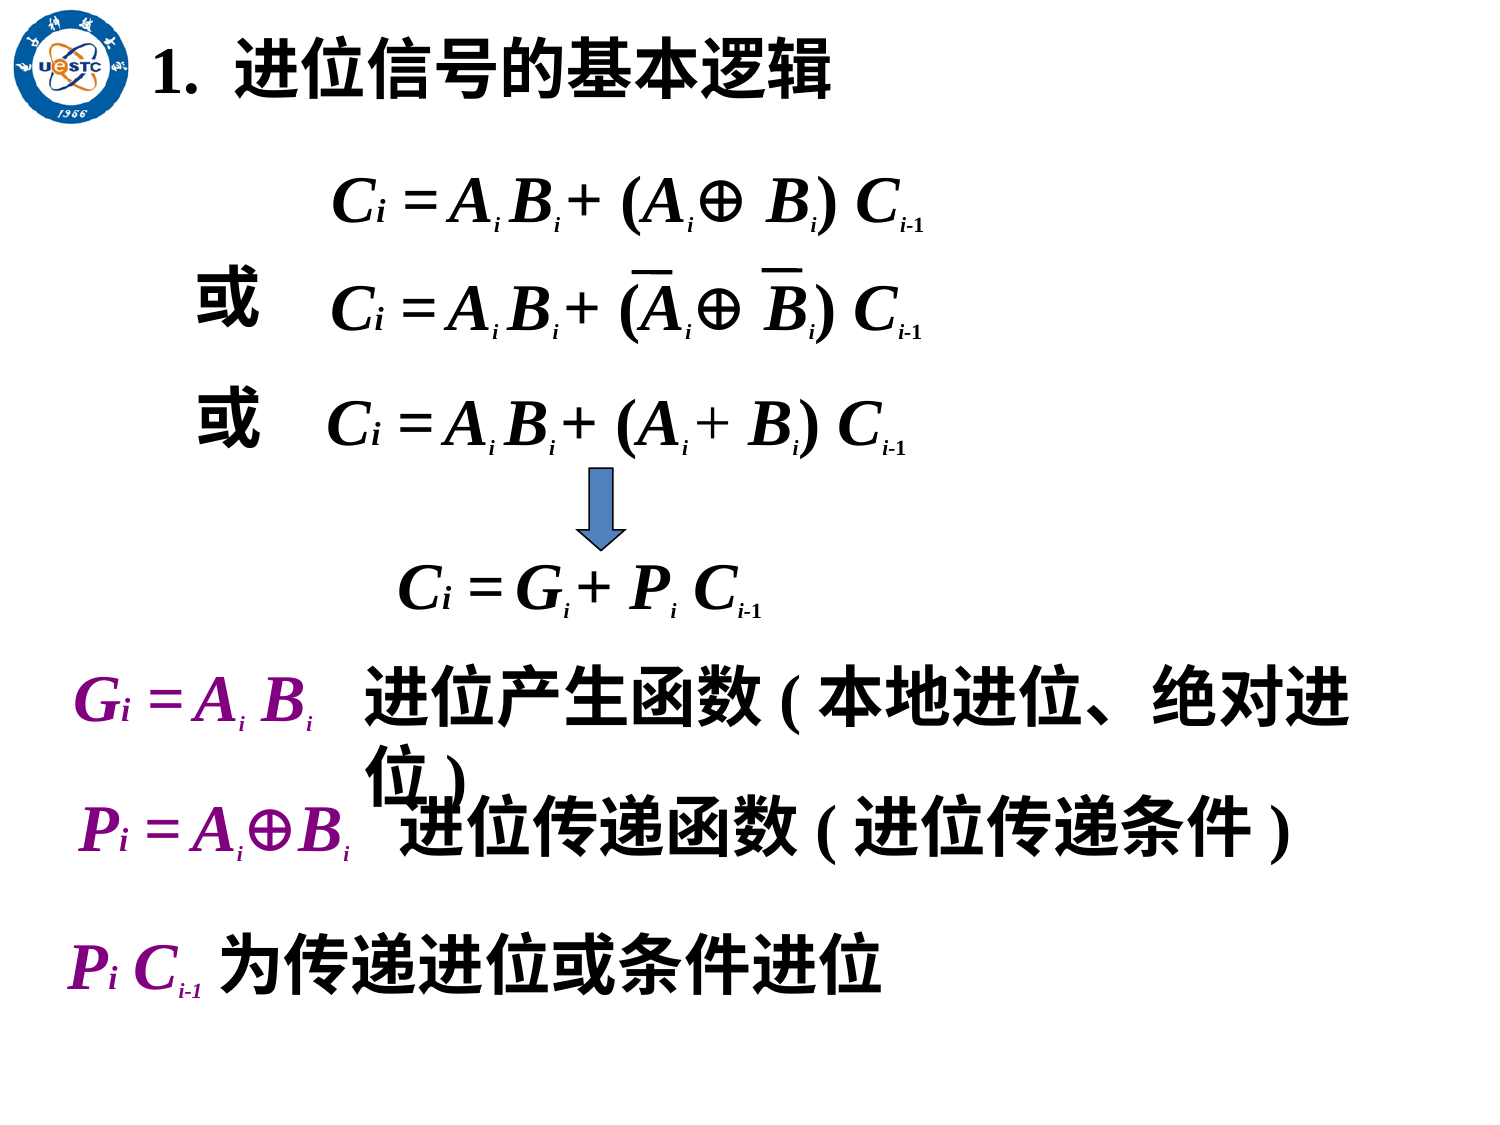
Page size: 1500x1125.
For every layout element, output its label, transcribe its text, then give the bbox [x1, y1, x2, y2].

text_box 进位产生函数(本地进位、绝对进位) [348, 647, 1447, 823]
text_box [577, 468, 625, 551]
text_box 或 [179, 247, 341, 343]
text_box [291, 255, 961, 352]
text_box Pi Ci-1 为传递进位或条件进位 [52, 915, 900, 1011]
text_box 1. 进位信号的基本逻辑 [135, 19, 928, 114]
text_box Pi = Ai⊕Bi [63, 777, 365, 873]
text_box Ci = Gi + Pi Ci-1 [382, 535, 778, 631]
text_box Ci = Ai Bi + (Ai⊕ Bi) Ci-1 [317, 148, 940, 244]
text_box Gi = Ai Bi [58, 647, 328, 743]
text_box 进位传递函数(进位传递条件) [383, 777, 1317, 873]
text_box 或 [180, 368, 342, 464]
text_box Ci = Ai Bi + (Ai + Bi) Ci-1 [311, 371, 922, 467]
picture [6, 8, 136, 126]
